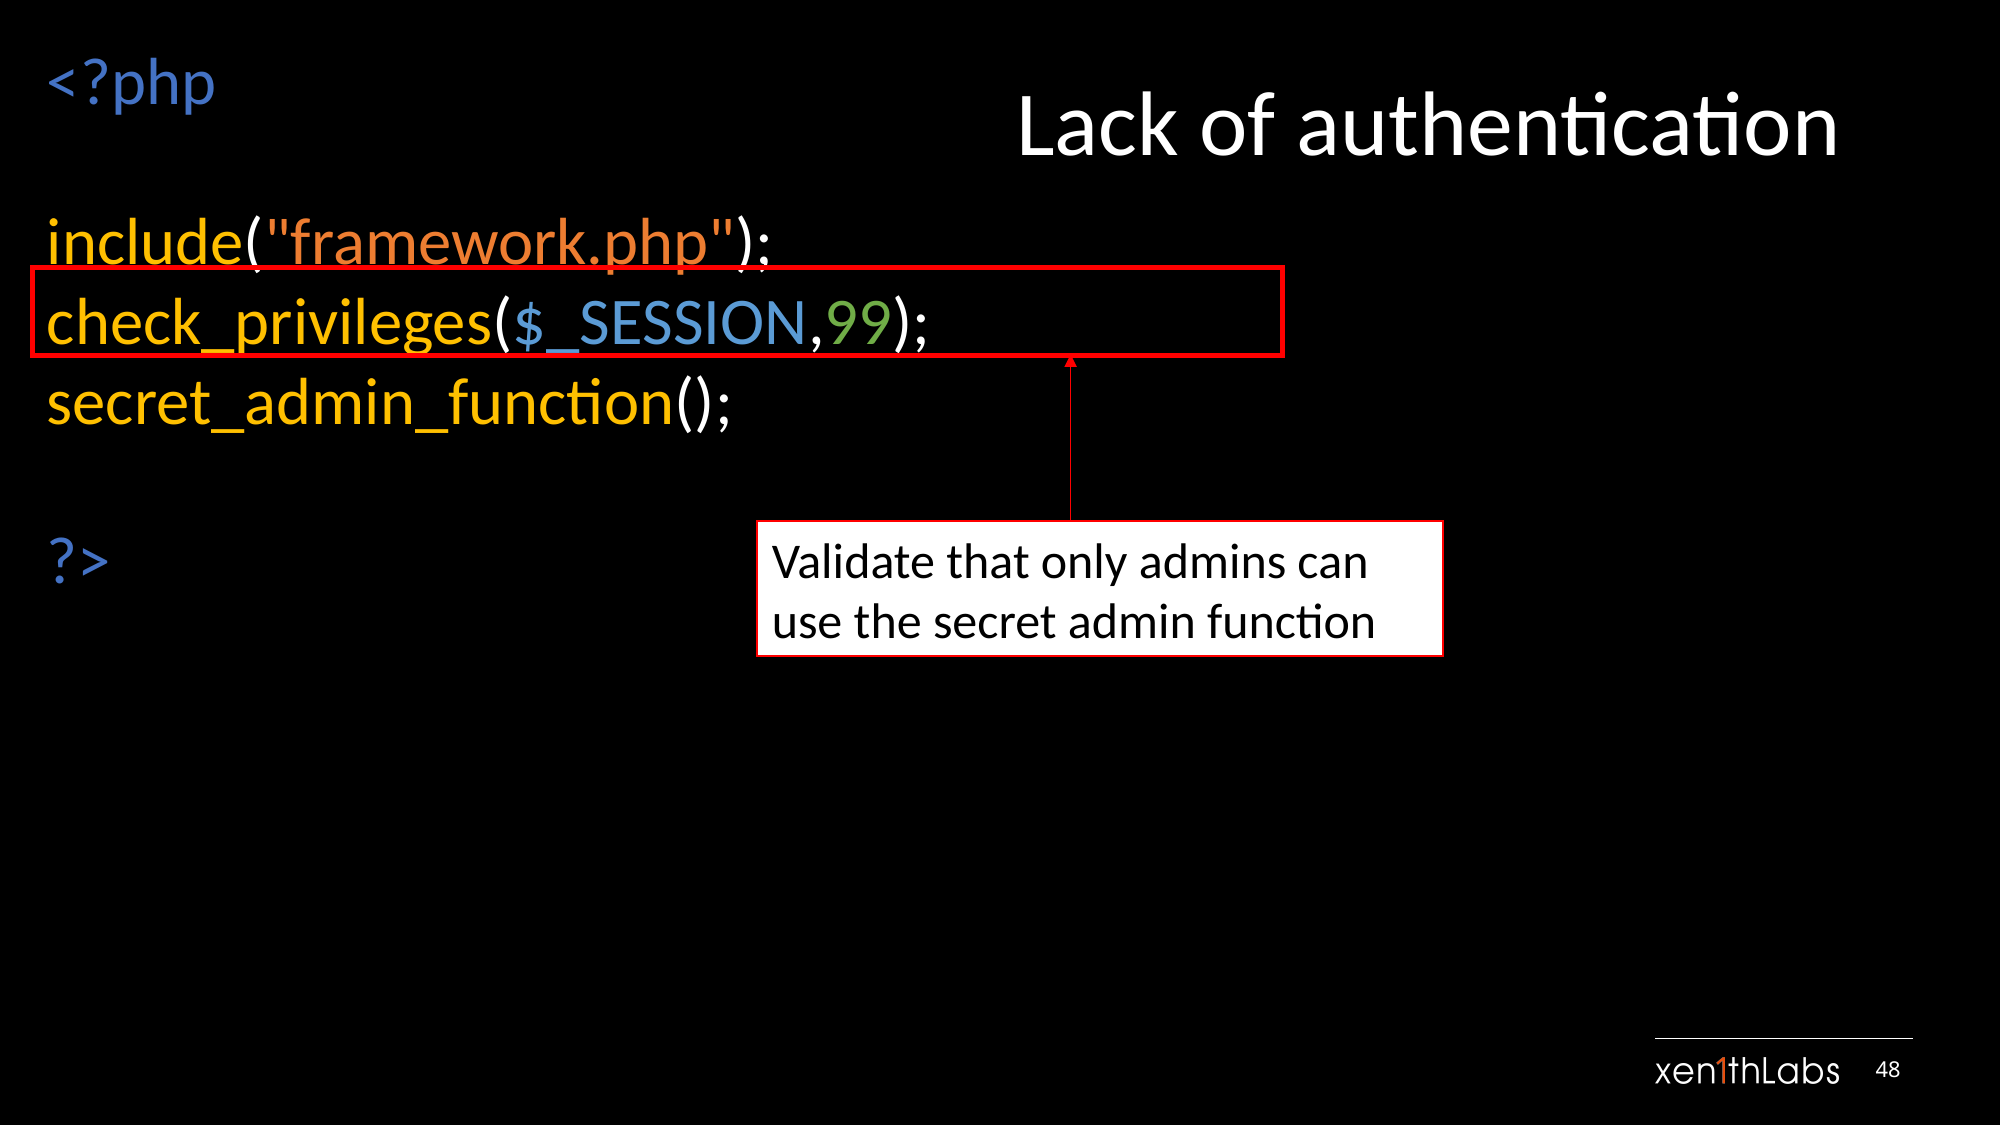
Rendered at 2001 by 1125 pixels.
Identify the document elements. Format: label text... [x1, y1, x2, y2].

text_box Lack of authentication [937, 67, 1857, 235]
picture [1655, 1057, 1839, 1084]
text_box <?php include("framework.php"); check_privileges($_SESSION,99); secret_admin_function(); ?> [32, 30, 1976, 605]
text_box [31, 267, 1283, 356]
text_box Validate that only admins can use the secret admin function [756, 520, 1444, 657]
